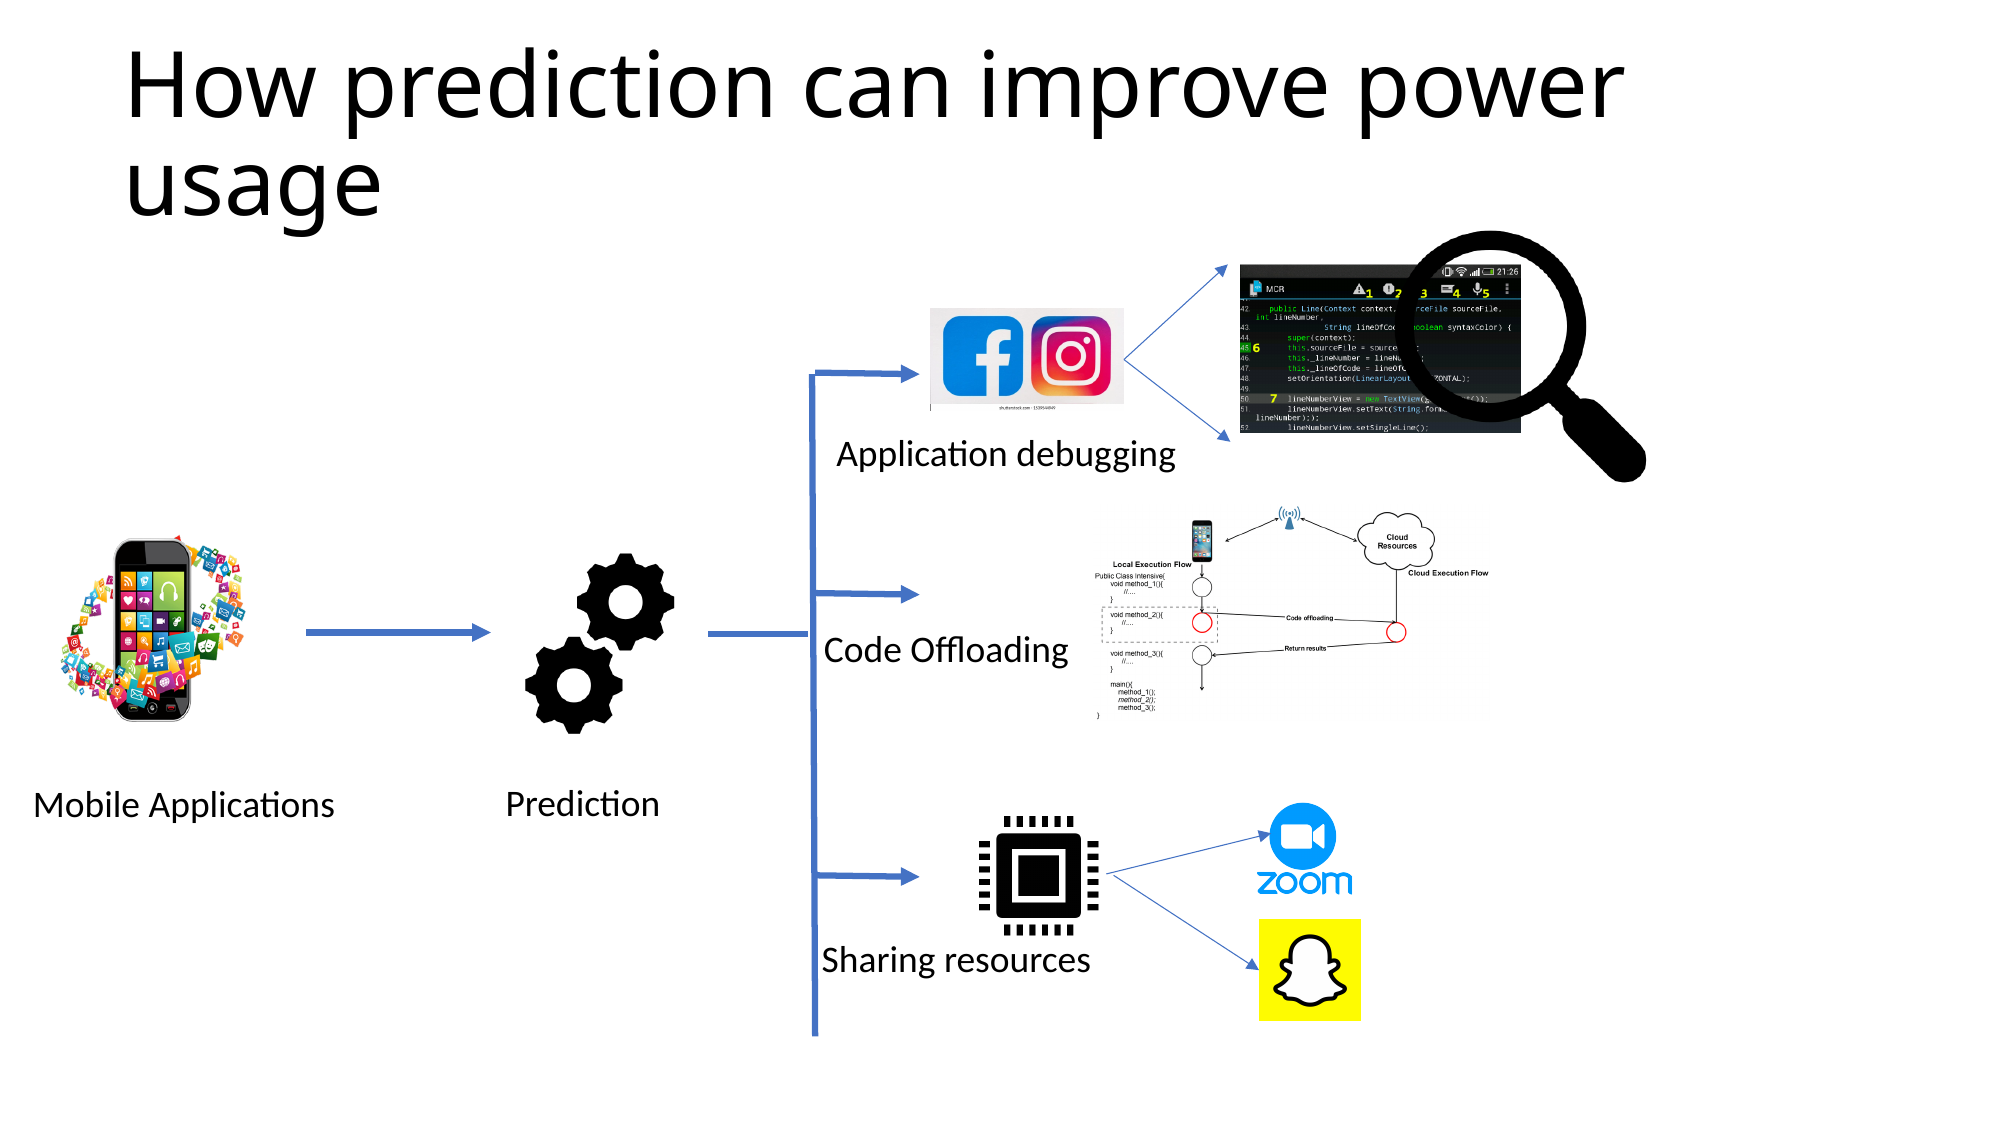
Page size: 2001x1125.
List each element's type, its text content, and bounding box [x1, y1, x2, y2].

picture [1258, 919, 1361, 1021]
text_box Sharing resources [816, 927, 1189, 988]
text_box Code Offloading [816, 618, 1093, 678]
text_box Sharing resources [806, 927, 812, 988]
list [60, 534, 246, 722]
picture [490, 534, 709, 753]
title How prediction can improve power usage [108, 28, 1834, 246]
text_box Mobile Applications [18, 772, 356, 833]
text_box Prediction [818, 771, 829, 831]
picture [963, 800, 1114, 951]
picture [930, 308, 1123, 411]
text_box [1113, 875, 1259, 971]
picture [1093, 203, 1673, 721]
picture [1248, 797, 1361, 900]
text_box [812, 374, 816, 1037]
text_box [1106, 833, 1272, 874]
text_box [1123, 264, 1228, 359]
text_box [1123, 359, 1231, 442]
text_box Application debugging [821, 421, 1204, 482]
text_box Prediction [490, 771, 811, 831]
